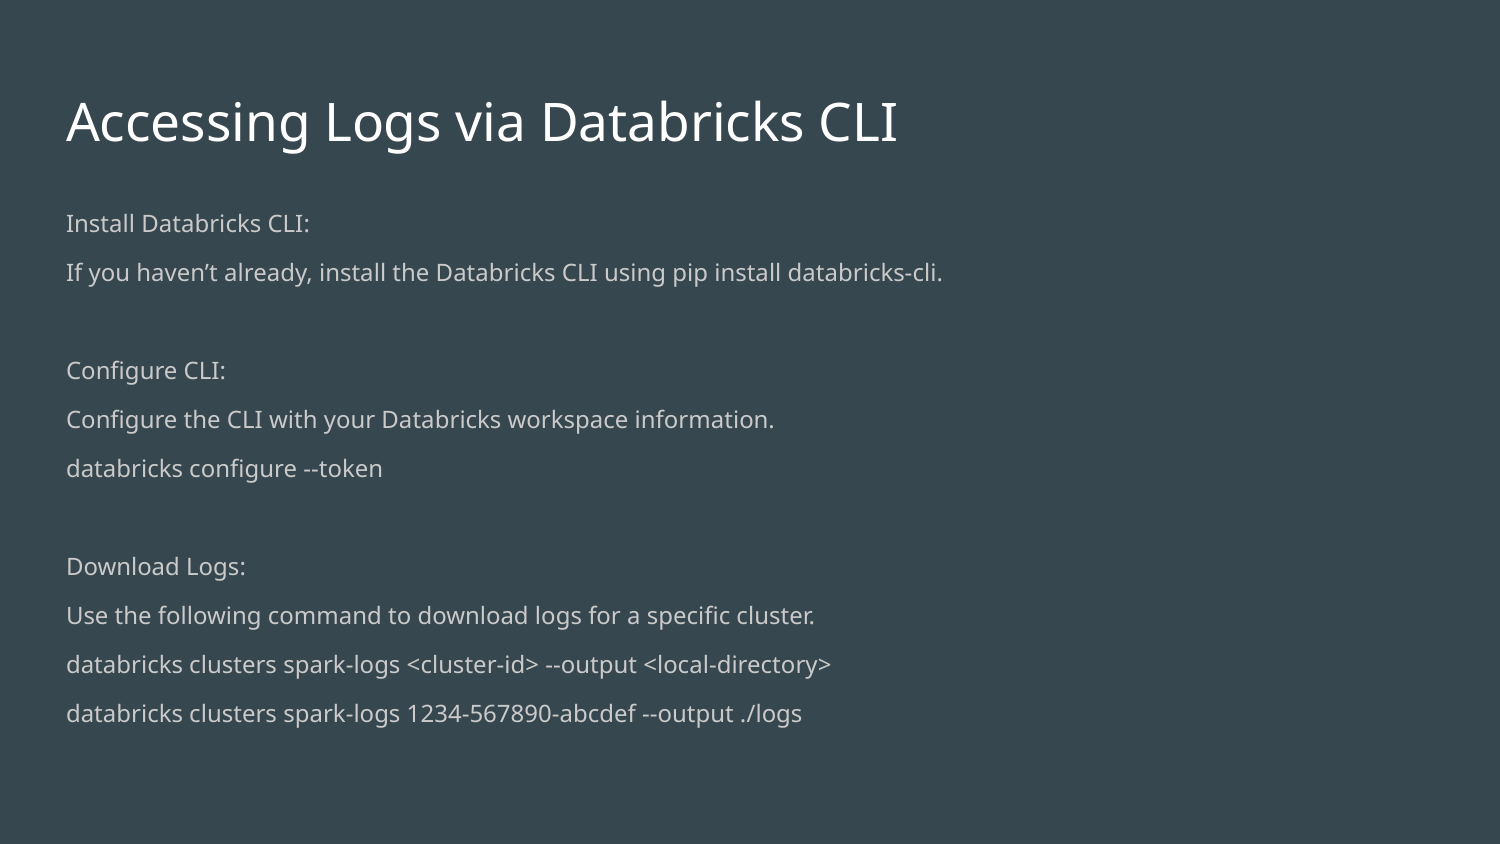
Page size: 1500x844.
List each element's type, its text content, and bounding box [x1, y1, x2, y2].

title Accessing Logs via Databricks CLI [51, 72, 1449, 167]
list Install Databricks CLI: If you haven’t already, install the Databricks CLI using pip install databricks-cli. Configure CLI: Configure the CLI with your Databricks workspace information. databricks configure --token Download Logs: Use the following command to download logs for a specific cluster. databricks clusters spark-logs <cluster-id> --output <local-directory> databricks clusters spark-logs 1234-567890-abcdef --output ./logs [51, 189, 1449, 750]
